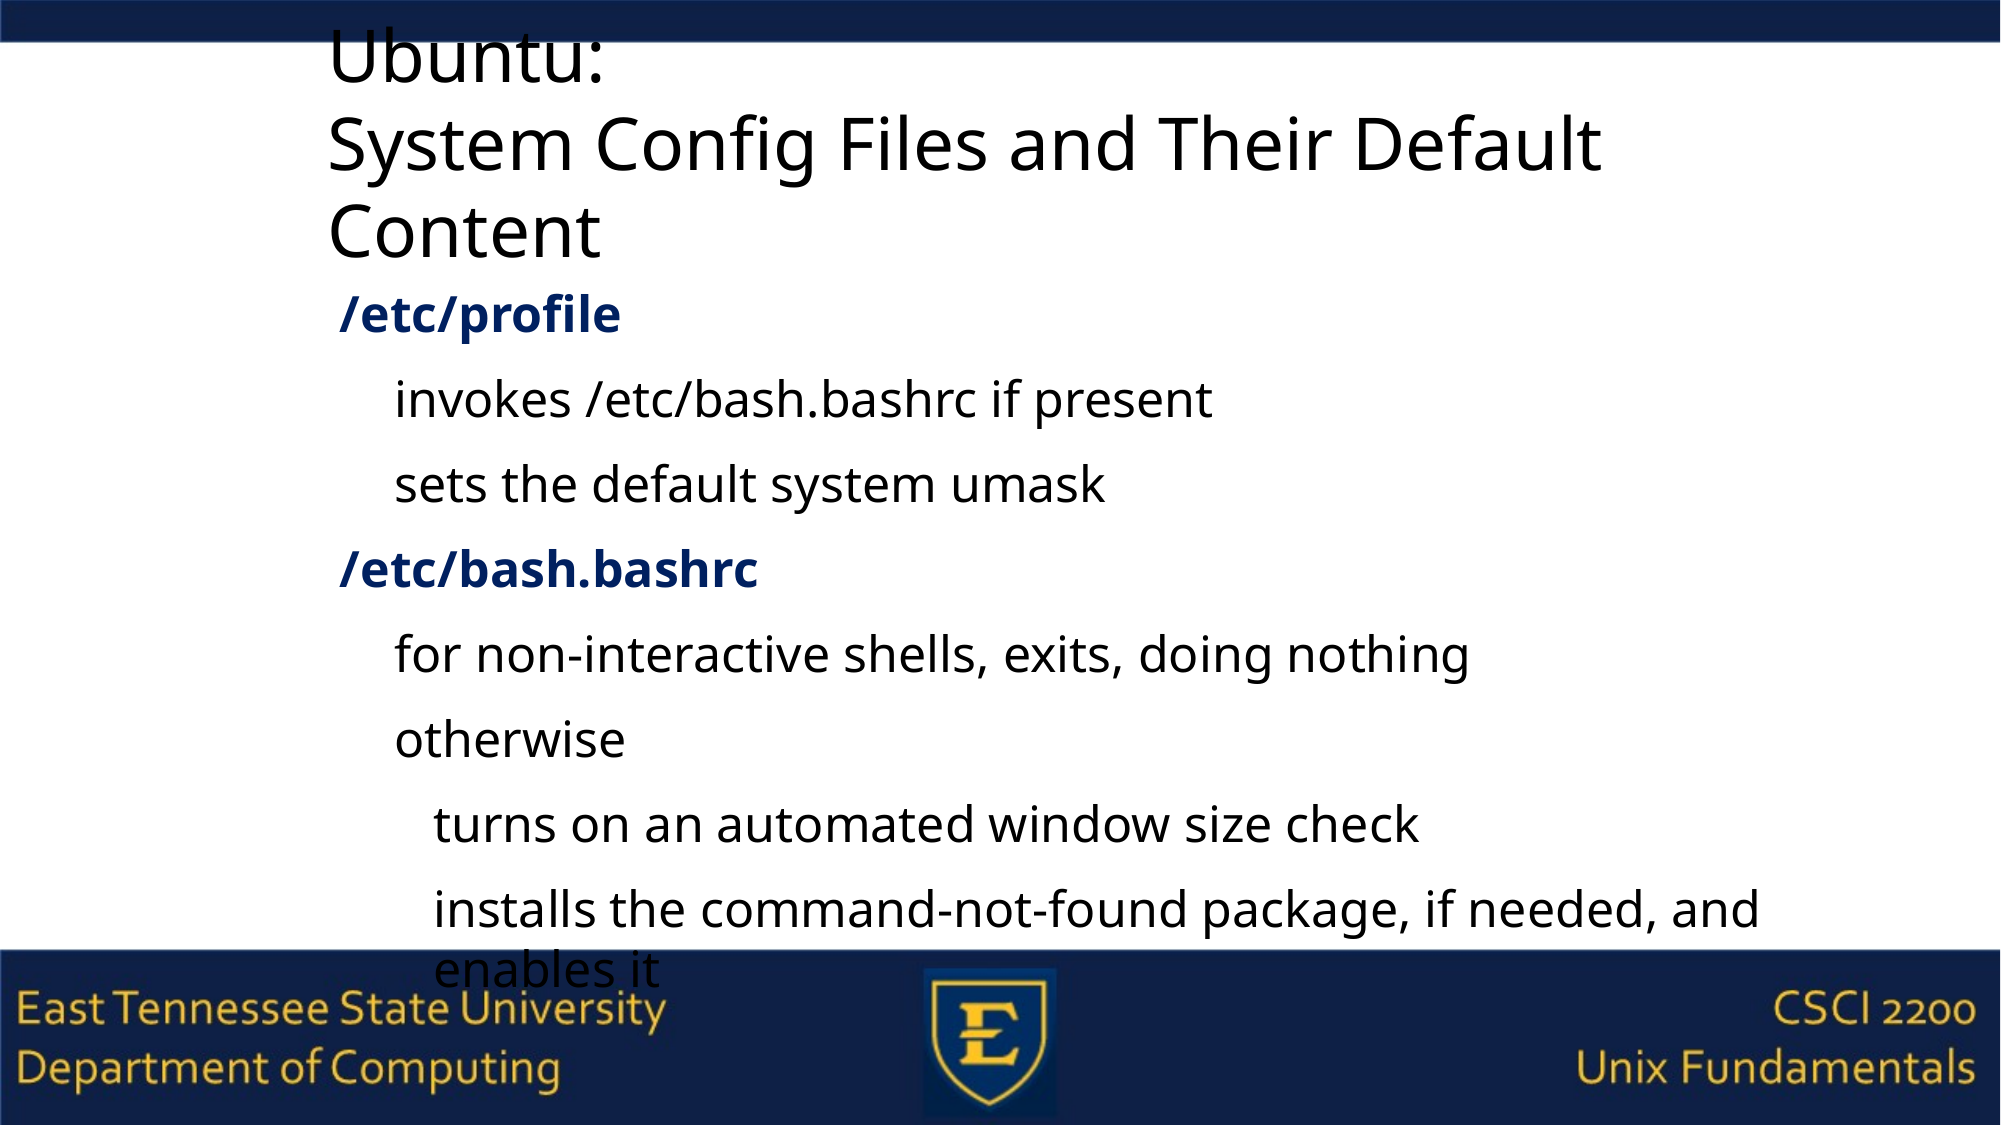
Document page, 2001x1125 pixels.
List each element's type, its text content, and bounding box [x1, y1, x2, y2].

picture [0, 0, 2001, 1125]
title Ubuntu: System Config Files and Their Default Content [312, 45, 1700, 238]
list /etc/profile invokes /etc/bash.bashrc if present sets the default system umask /etc/bash.bashrc for non-interactive shells, exits, doing nothing otherwise turns on an automated window size check installs the command-not-found package, if needed, and enables it [324, 275, 1913, 1005]
